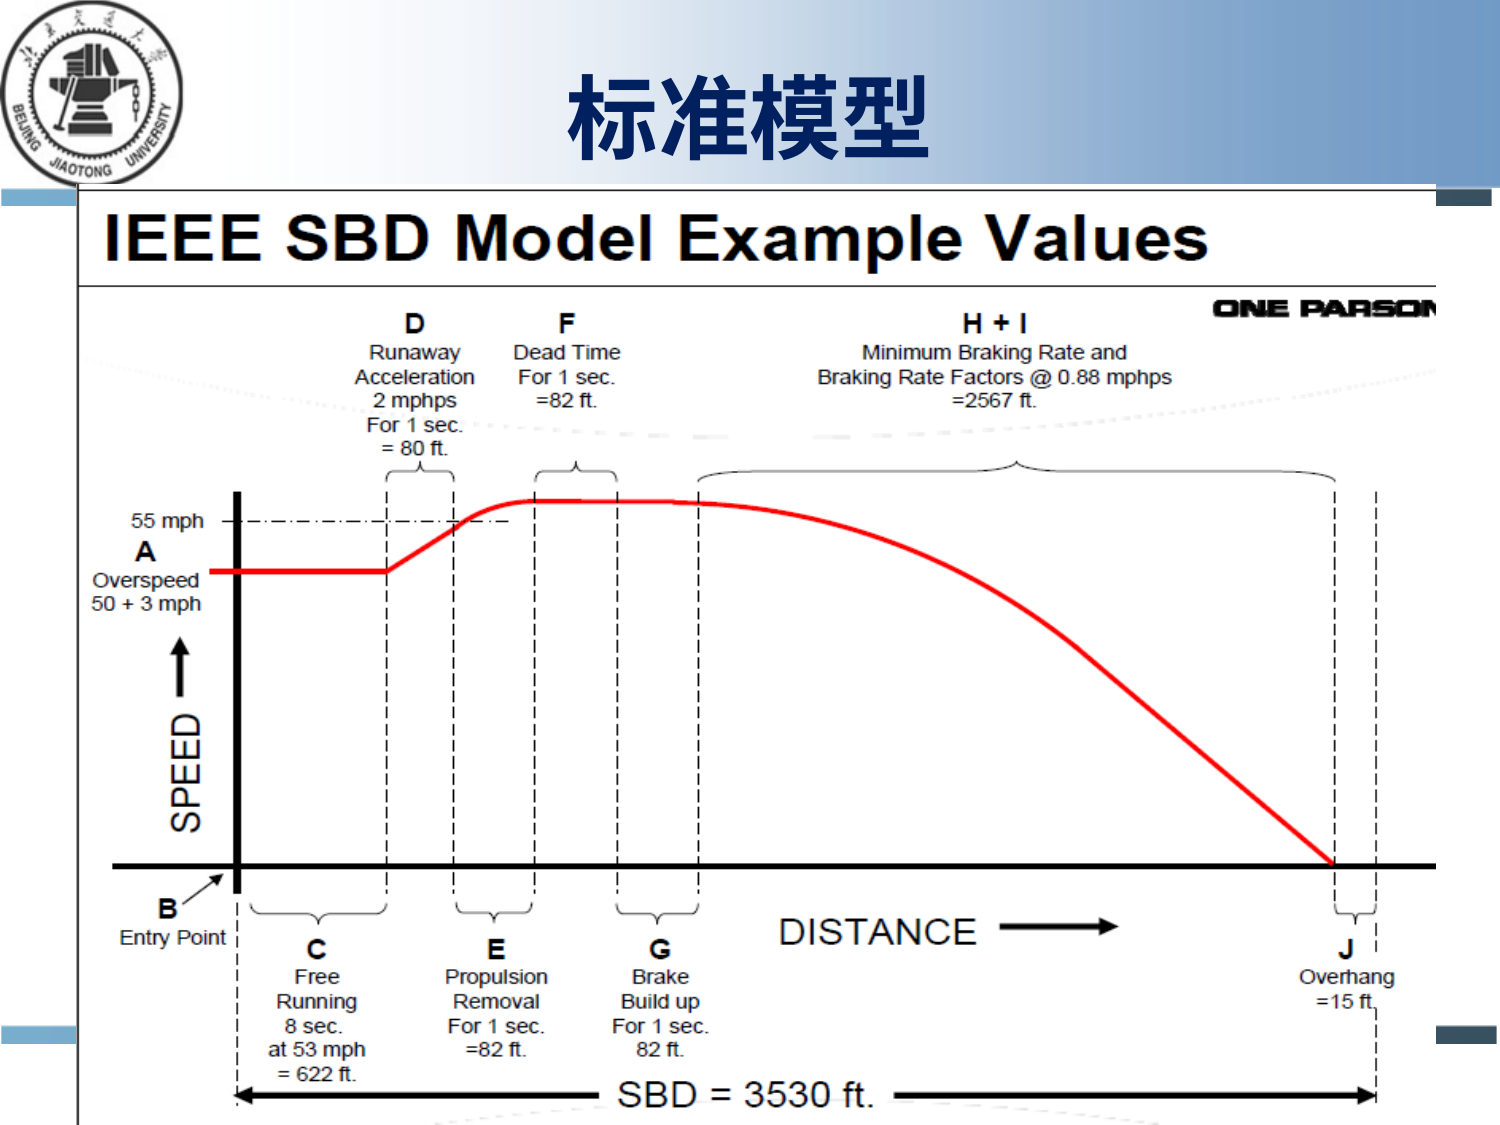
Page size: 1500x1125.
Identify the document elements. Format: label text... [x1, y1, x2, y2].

title 标准模型 [75, 45, 1425, 183]
picture [0, 0, 1500, 1125]
